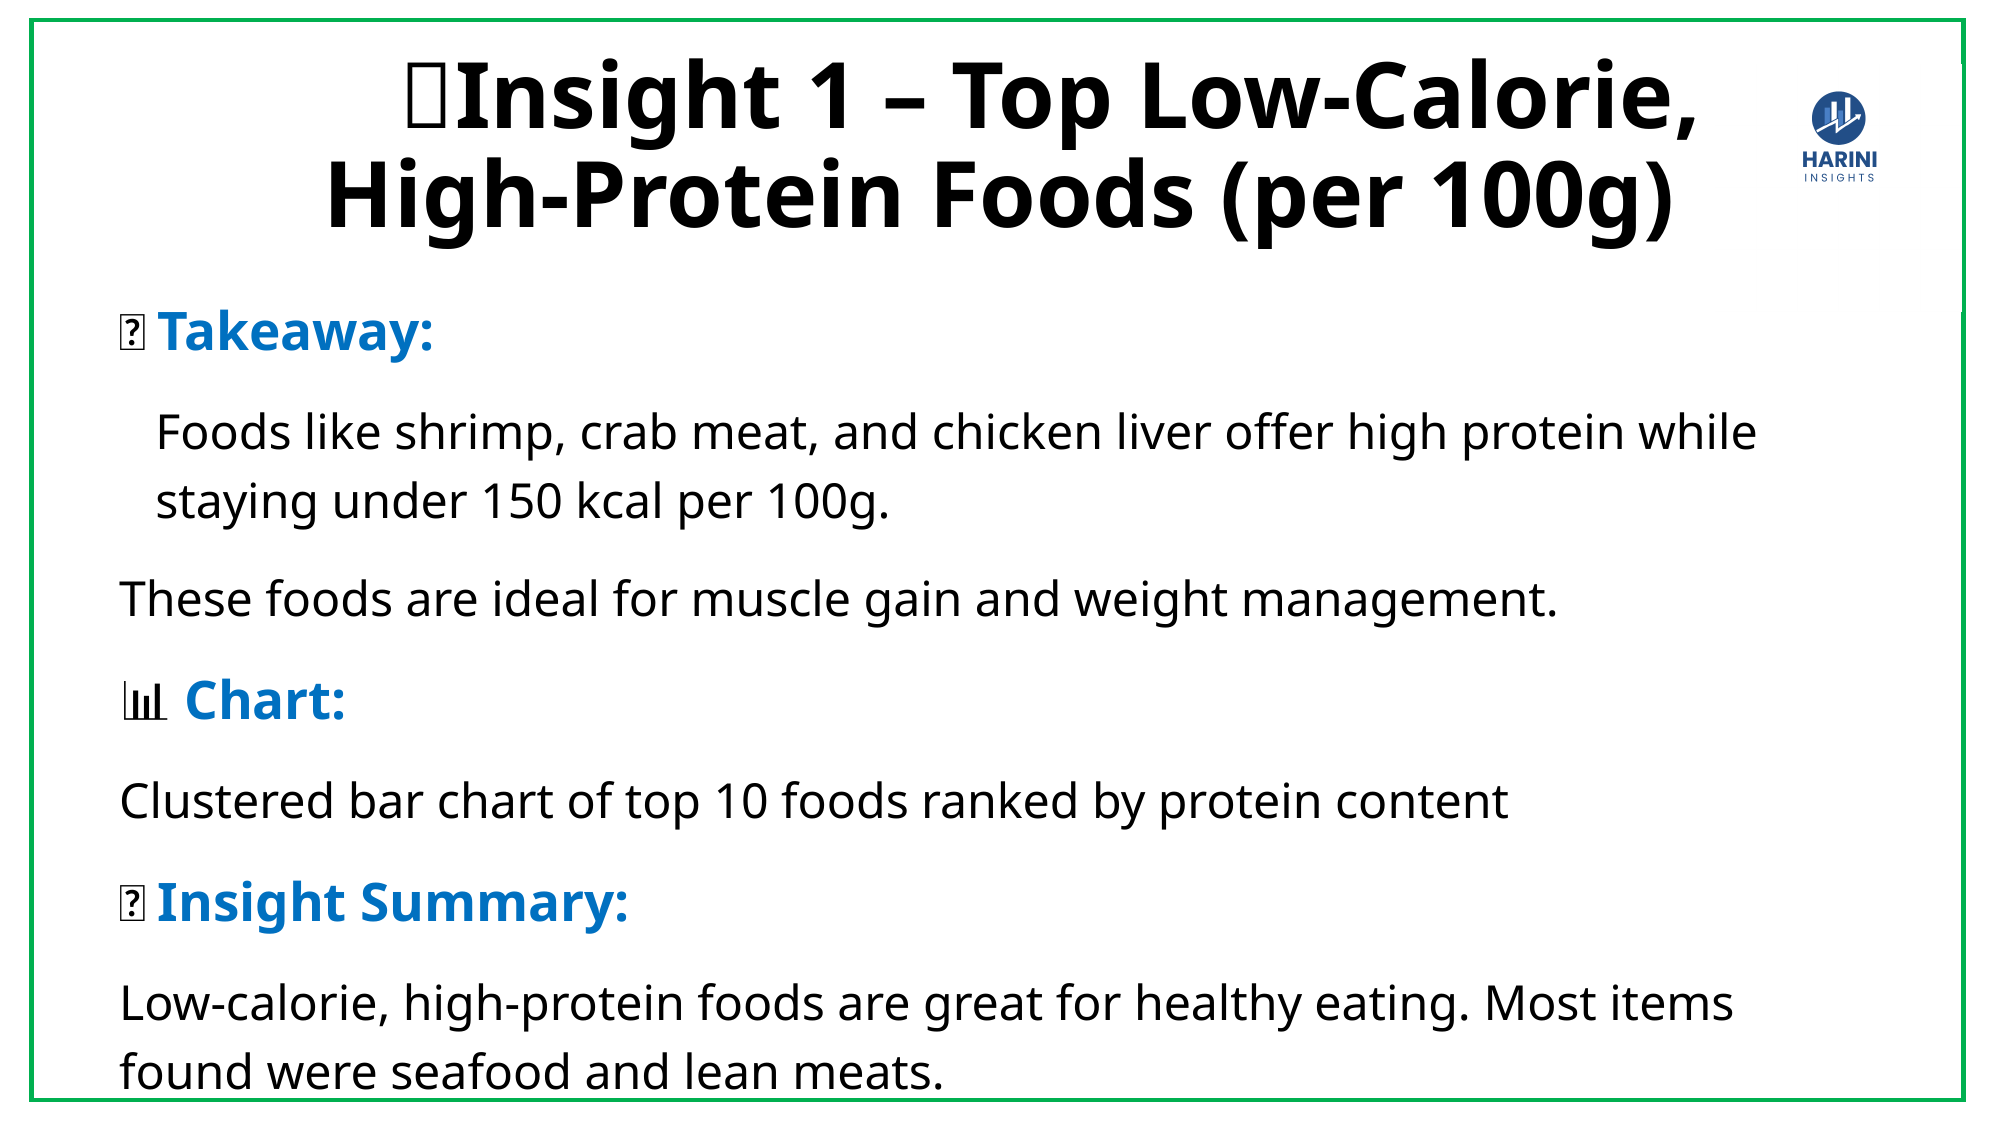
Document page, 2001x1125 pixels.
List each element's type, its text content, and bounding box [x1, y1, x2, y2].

list ✅ Takeaway: Foods like shrimp, crab meat, and chicken liver offer high protein while staying under 150 kcal per 100g. These foods are ideal for muscle gain and weight management. 📊 Chart: Clustered bar chart of top 10 foods ranked by protein content 💡 Insight Summary: Low-calorie, high-protein foods are great for healthy eating. Most items found were seafood and lean meats. [104, 277, 1891, 1108]
picture [1714, 64, 1962, 312]
text_box [31, 19, 1964, 1101]
title 🥦Insight 1 – Top Low-Calorie, High-Protein Foods (per 100g) [137, 39, 1863, 258]
